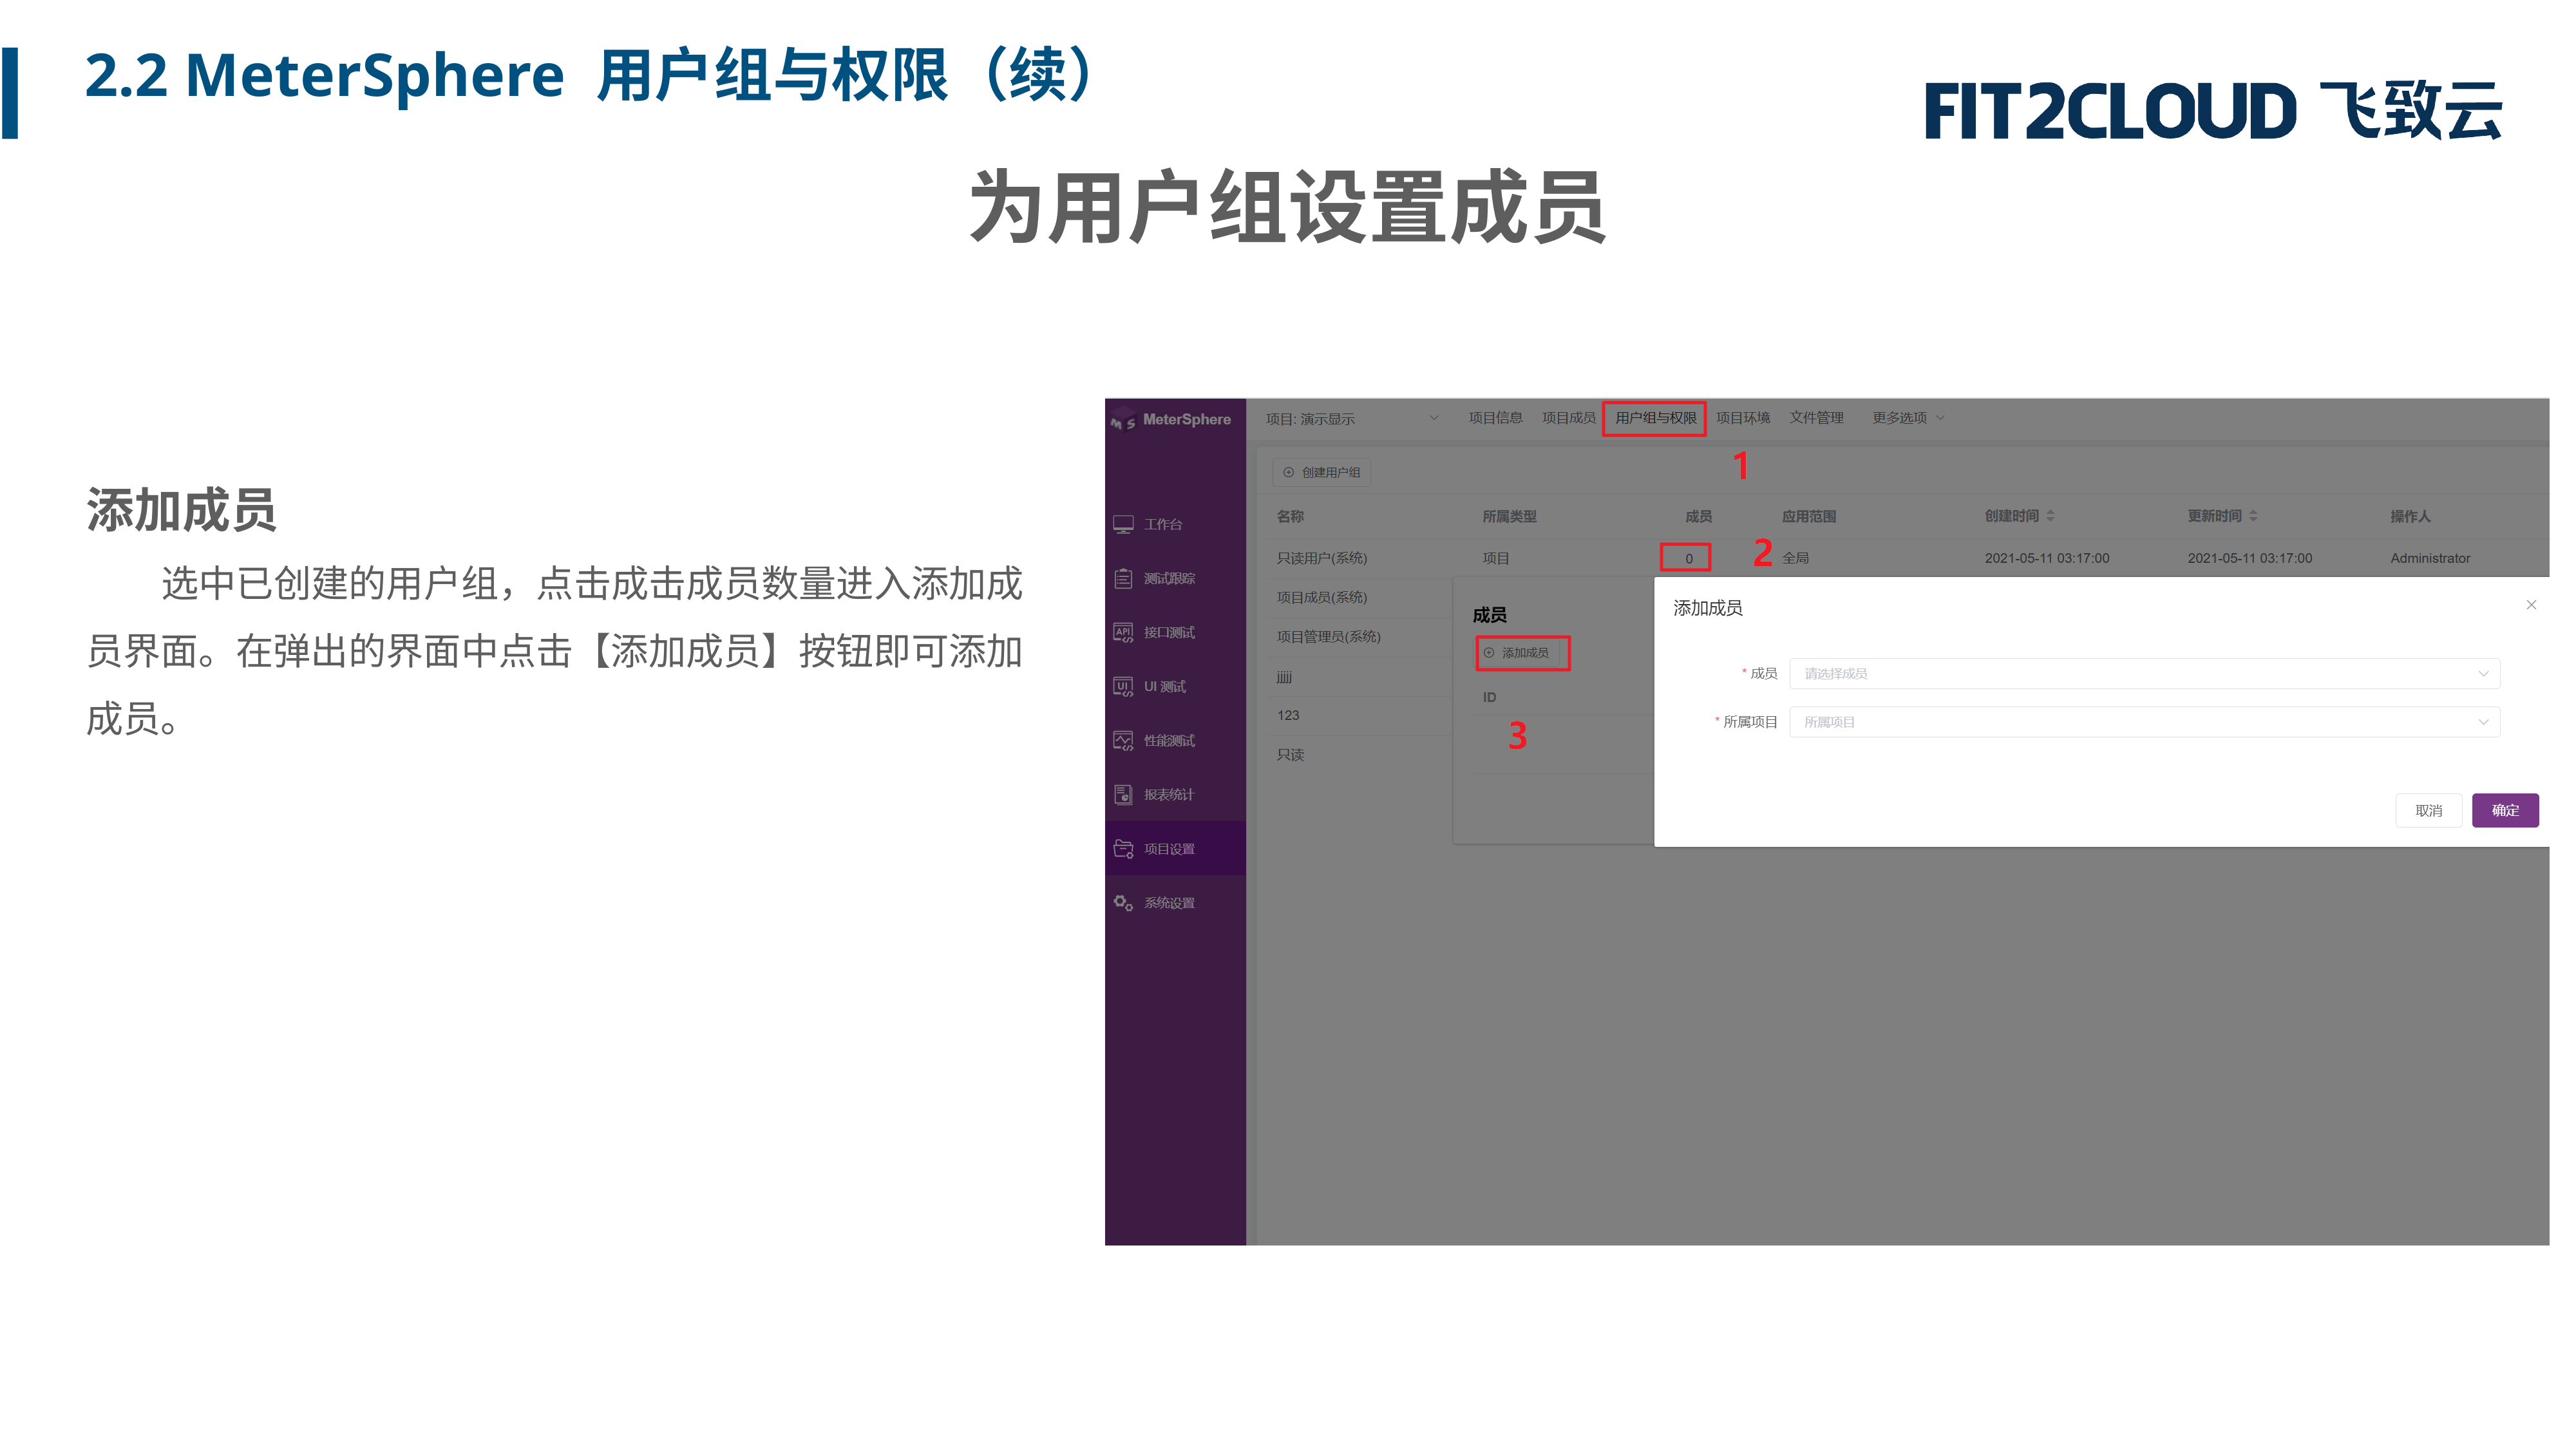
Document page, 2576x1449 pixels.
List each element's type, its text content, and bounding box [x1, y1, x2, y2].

picture [1105, 397, 2550, 1246]
text_box 2.2 MeterSphere 用户组与权限（续） [71, 40, 1309, 173]
text_box 为用户组设置成员 [0, 146, 2576, 263]
text_box [2, 47, 18, 139]
text_box 添加成员 选中已创建的用户组，点击成击成员数量进入添加成员界面。在弹出的界面中点击【添加成员】按钮即可添加成员。 [78, 336, 1039, 854]
picture [1926, 80, 2503, 140]
